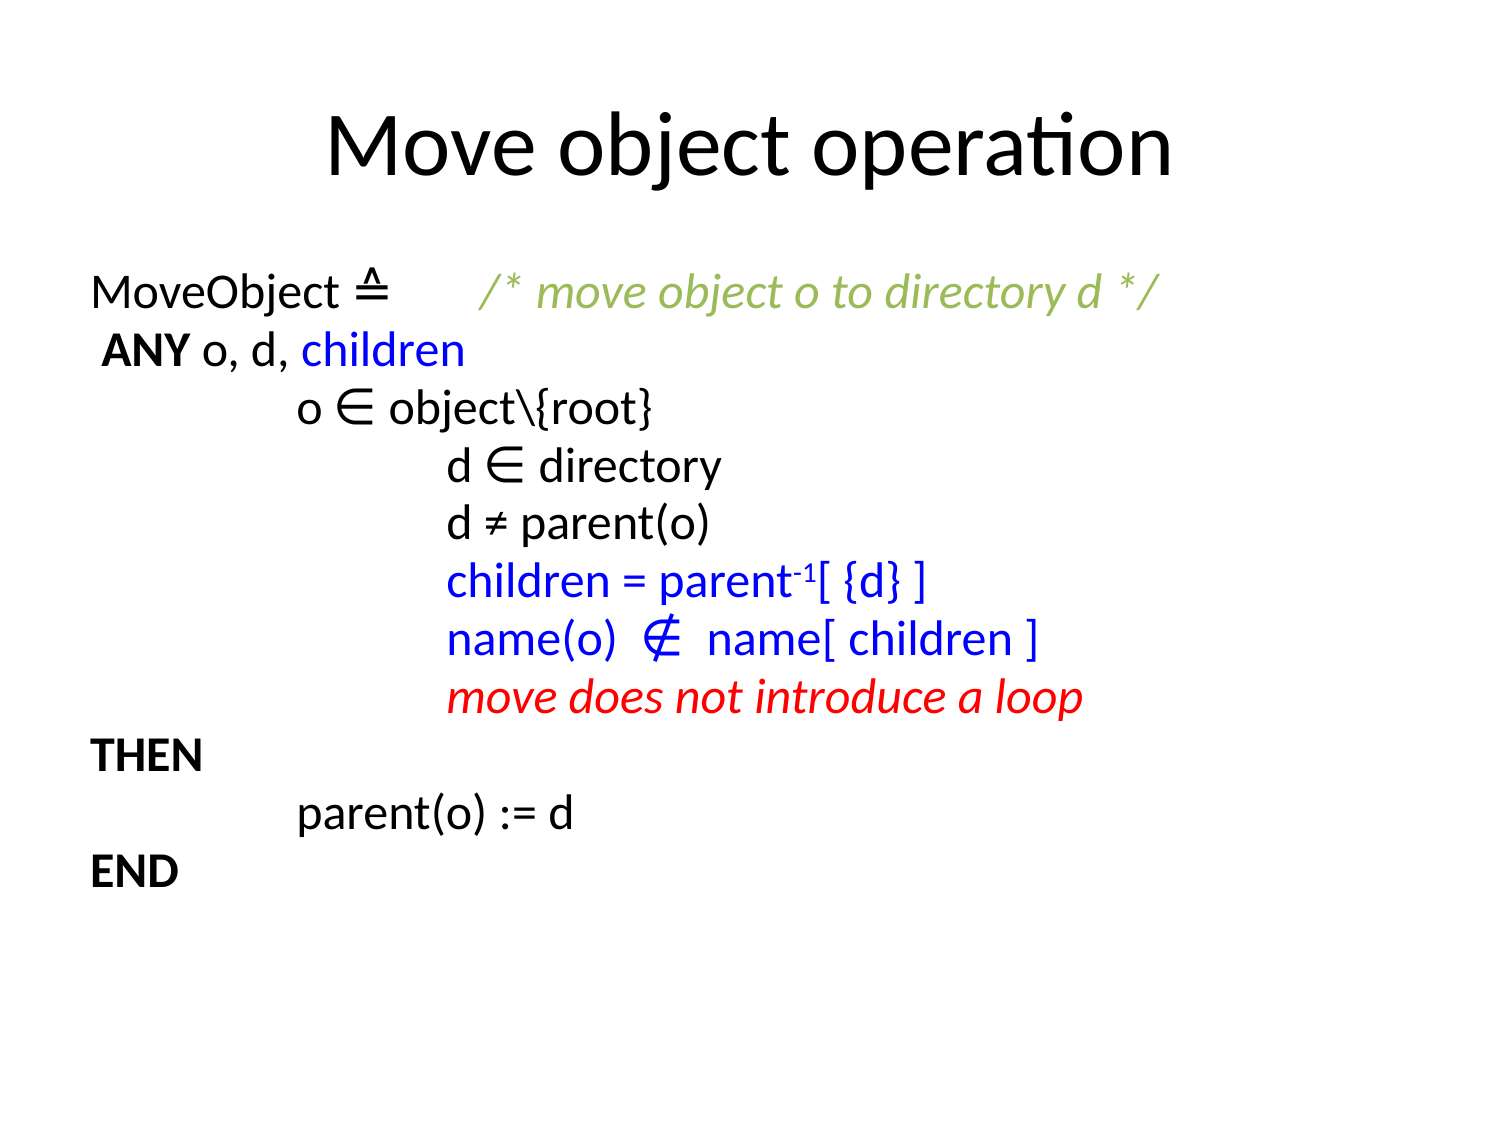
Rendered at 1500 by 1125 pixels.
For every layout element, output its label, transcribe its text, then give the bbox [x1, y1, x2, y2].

list MoveObject ≙ /* move object o to directory d */ ANY o, d, children o ∈ object\{root} d ∈ directory d ≠ parent(o) children = parent-1[ {d} ] name(o) ∉ name[ children ] move does not introduce a loop THEN parent(o) := d END [75, 262, 1425, 1005]
title Move object operation [75, 45, 1425, 233]
